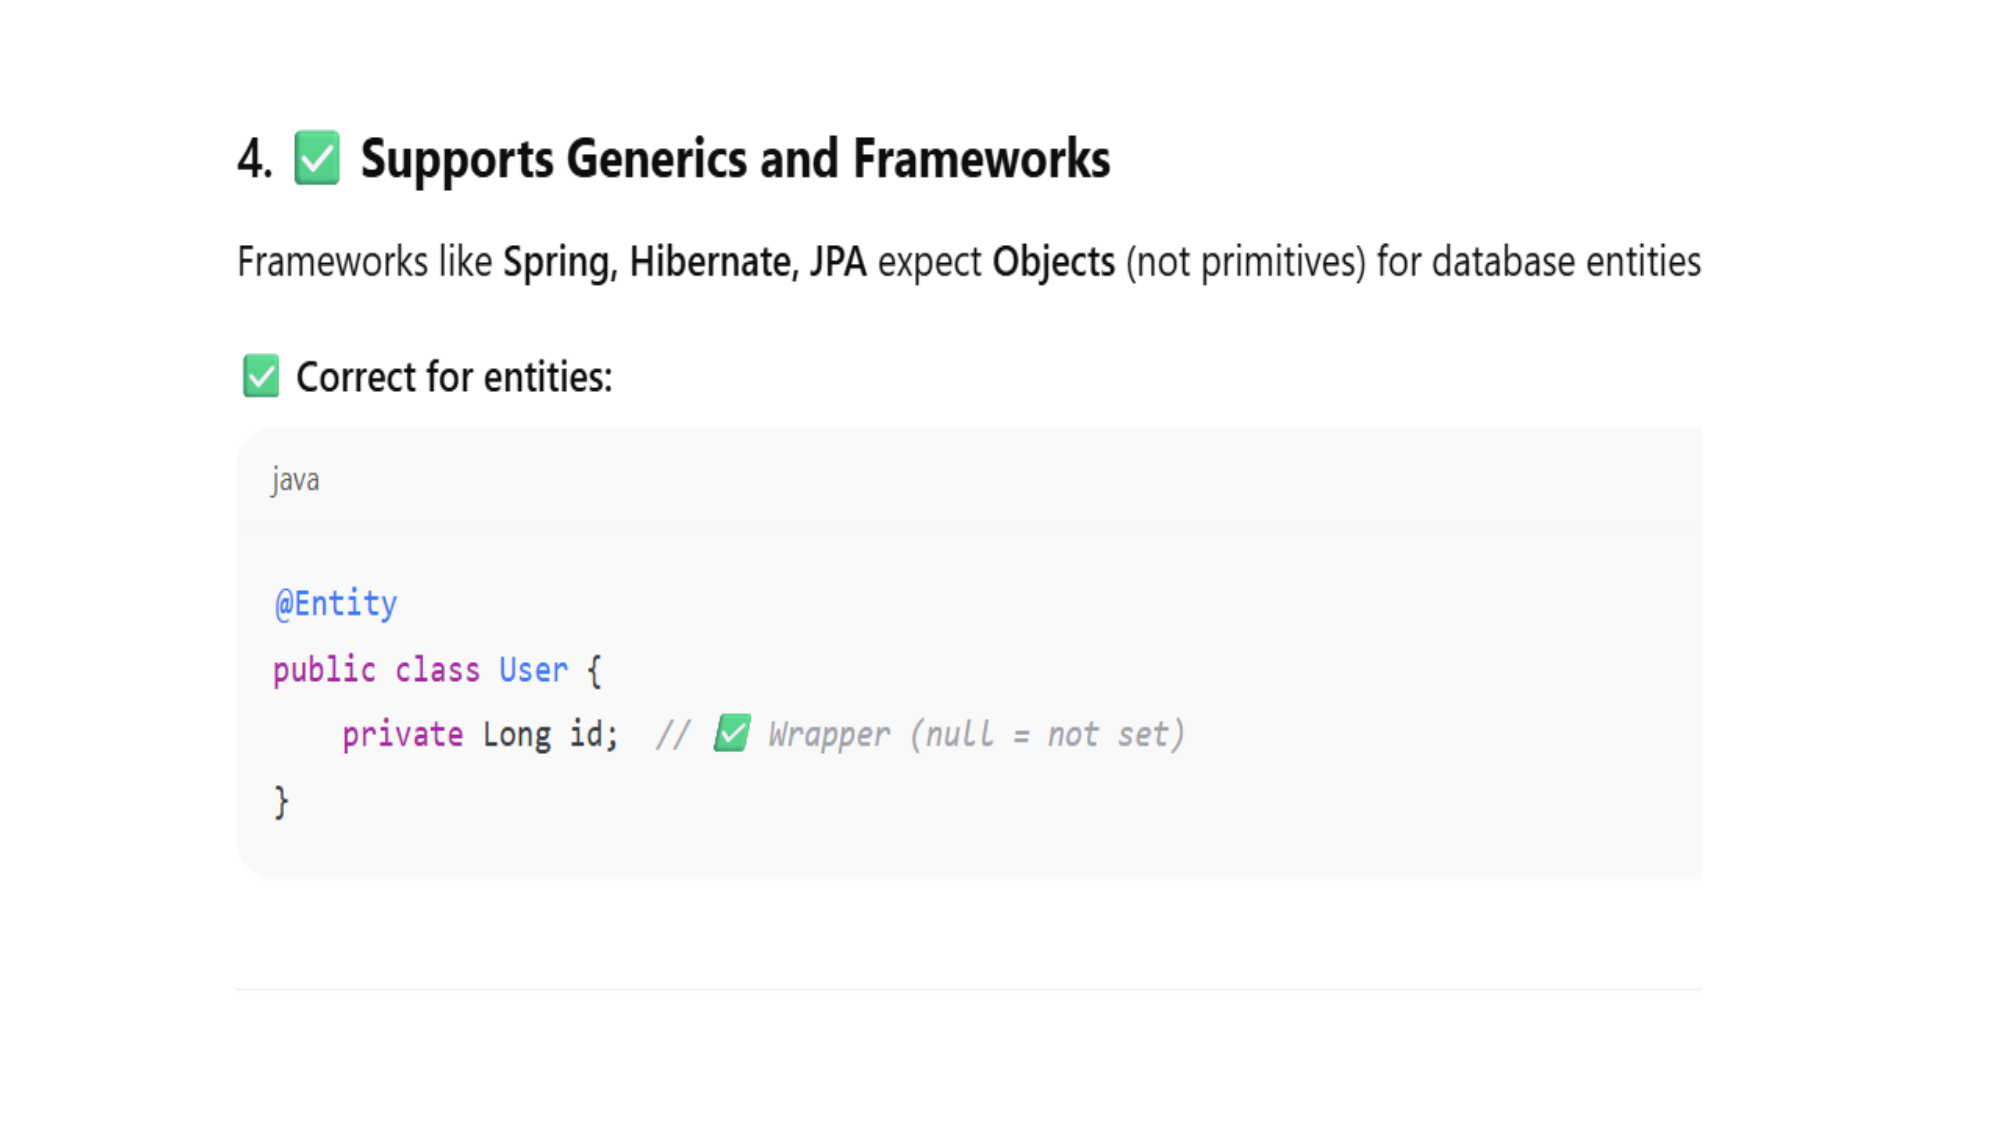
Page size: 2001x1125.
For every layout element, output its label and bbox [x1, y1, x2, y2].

picture [187, 116, 1703, 1009]
